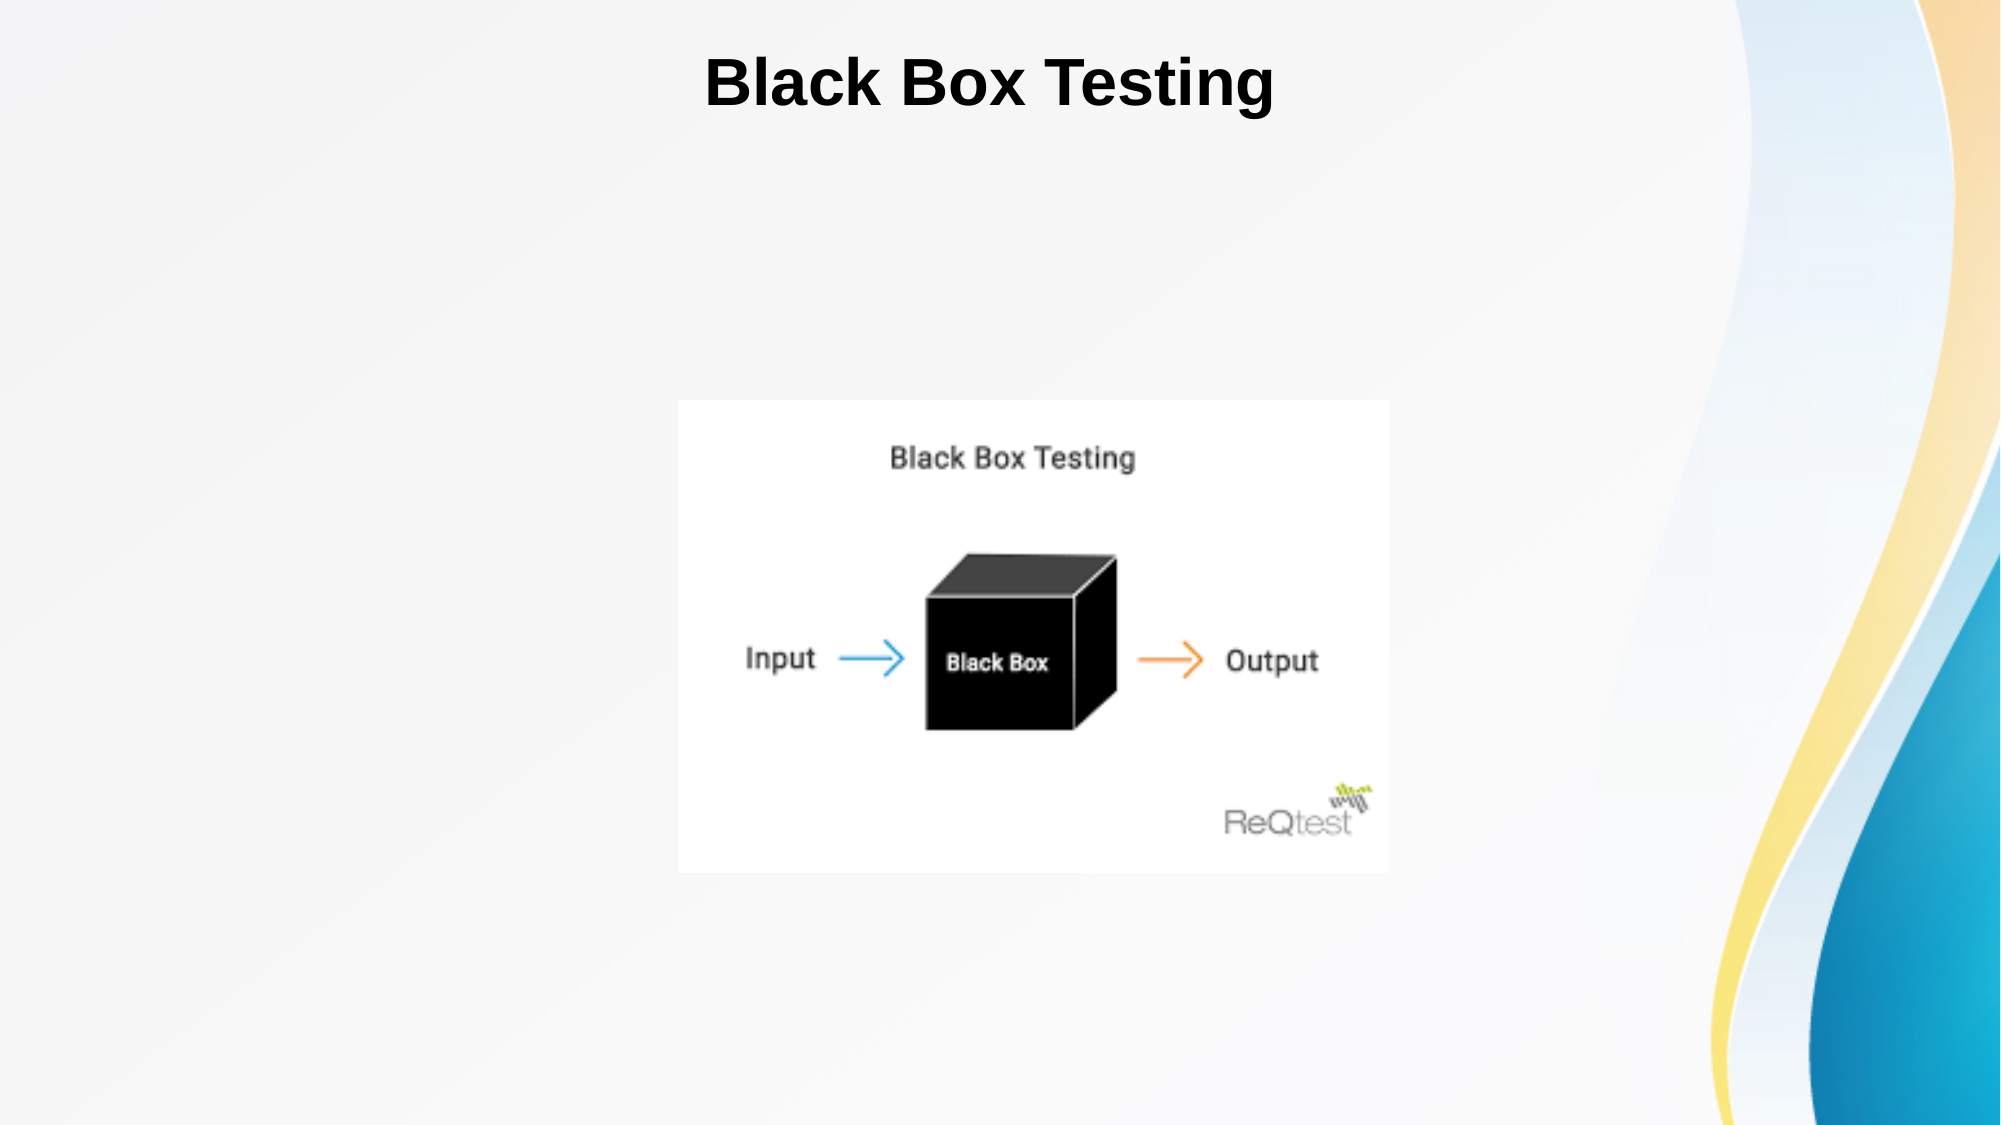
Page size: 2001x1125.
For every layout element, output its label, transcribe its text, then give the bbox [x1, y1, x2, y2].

title Black Box Testing [99, 30, 1901, 127]
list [678, 400, 1389, 874]
picture [0, 0, 2001, 1125]
